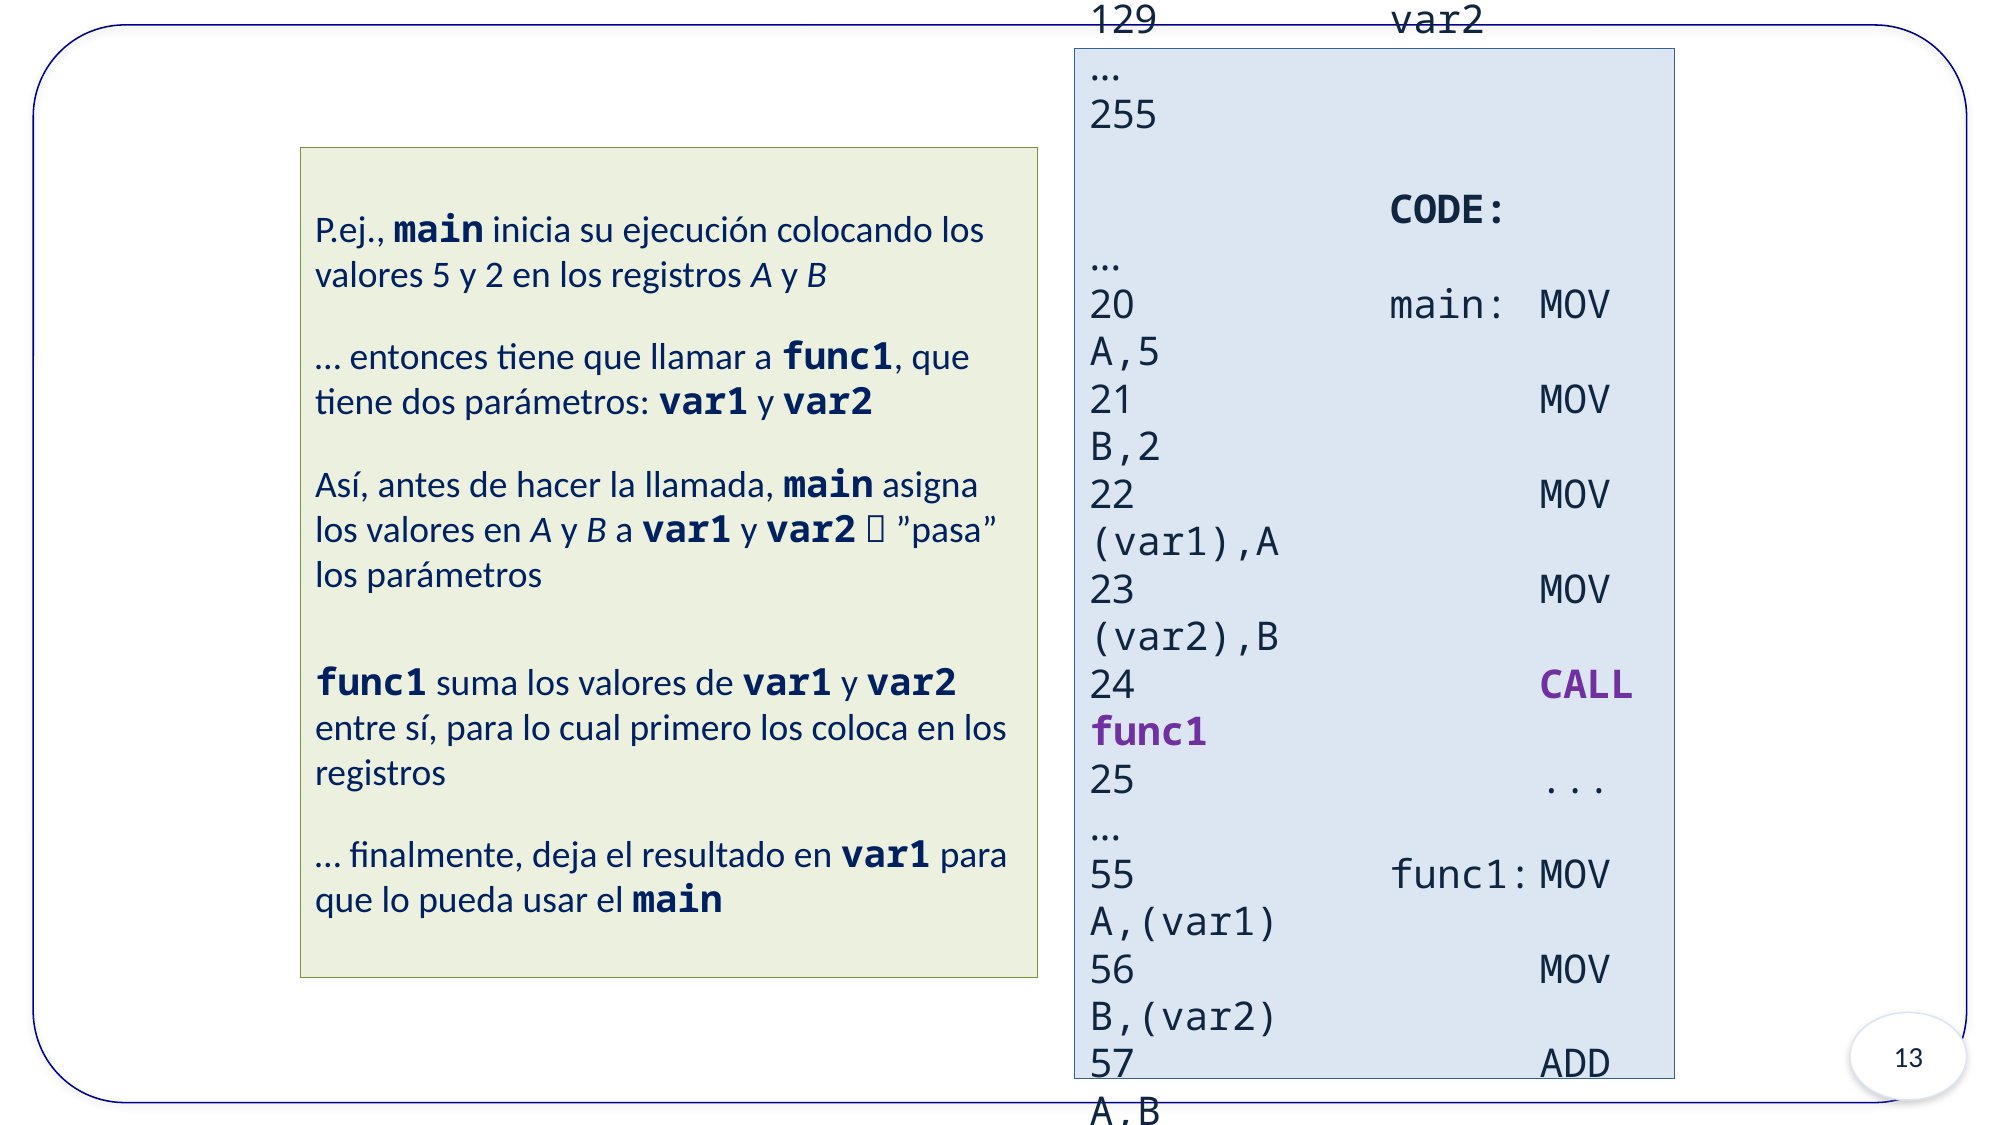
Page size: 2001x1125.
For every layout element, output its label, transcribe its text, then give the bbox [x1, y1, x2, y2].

text_box DATA: ... 128 var1 129 var2 ... 255 CODE: ... 20 main: MOV A,5 21 MOV B,2 22 MOV (var1),A 23 MOV (var2),B 24 CALL func1 25 ... ... 55 func1: MOV A,(var1) 56 MOV B,(var2) 57 ADD A,B 58 MOV (var1),A 59 RET [1074, 48, 1675, 1079]
list P.ej., main inicia su ejecución colocando los valores 5 y 2 en los registros A y B … entonces tiene que llamar a func1, que tiene dos parámetros: var1 y var2 Así, antes de hacer la llamada, main asigna los valores en A y B a var1 y var2  ”pasa” los parámetros func1 suma los valores de var1 y var2 entre sí, para lo cual primero los coloca en los registros … finalmente, deja el resultado en var1 para que lo pueda usar el main [300, 147, 1038, 978]
